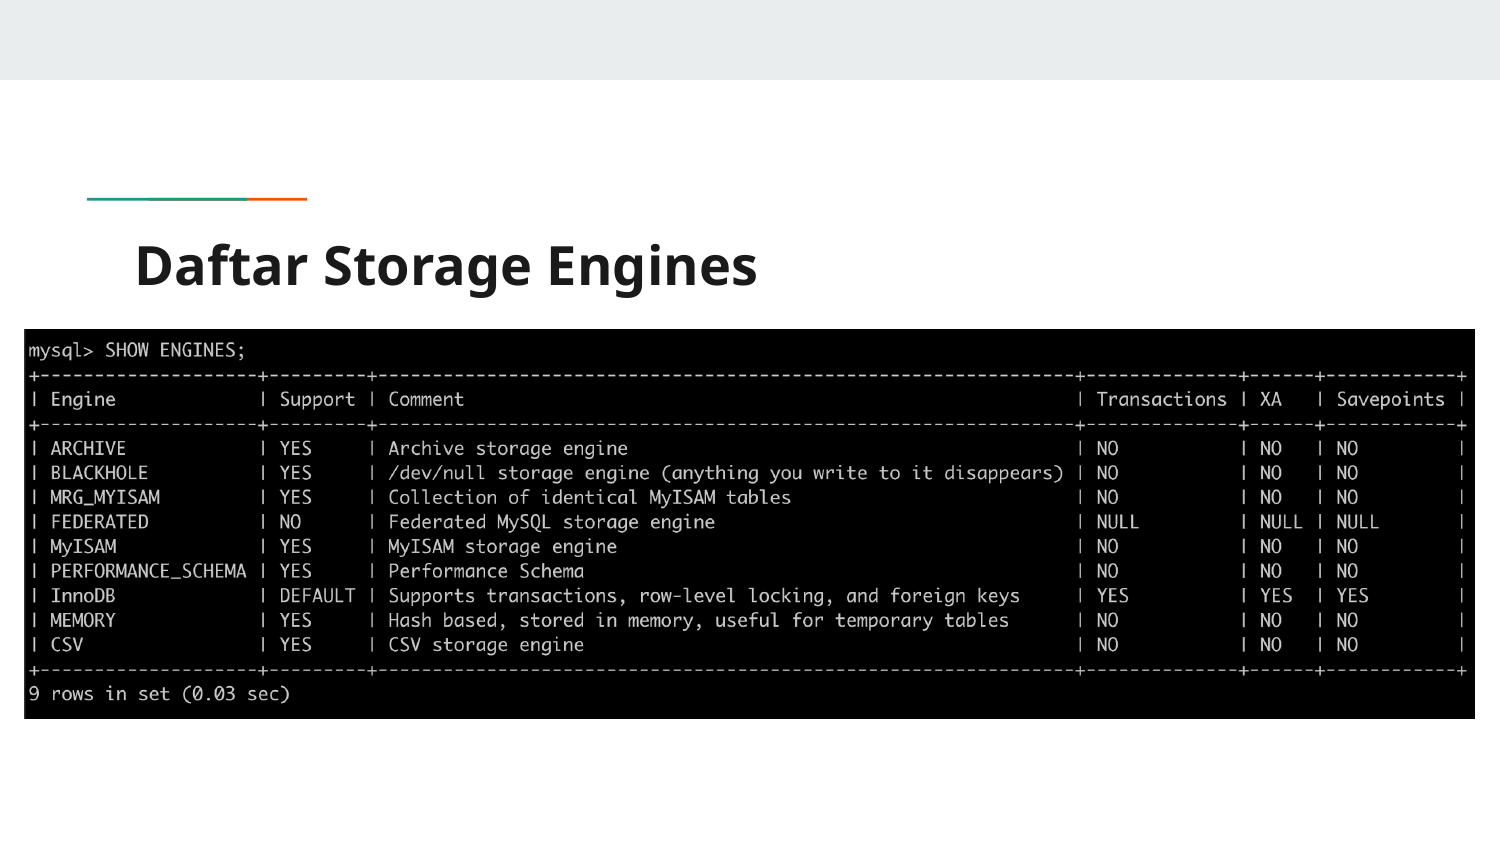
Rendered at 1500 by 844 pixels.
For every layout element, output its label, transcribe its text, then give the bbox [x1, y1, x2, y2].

title Daftar Storage Engines [119, 216, 1381, 305]
picture [24, 328, 1476, 719]
